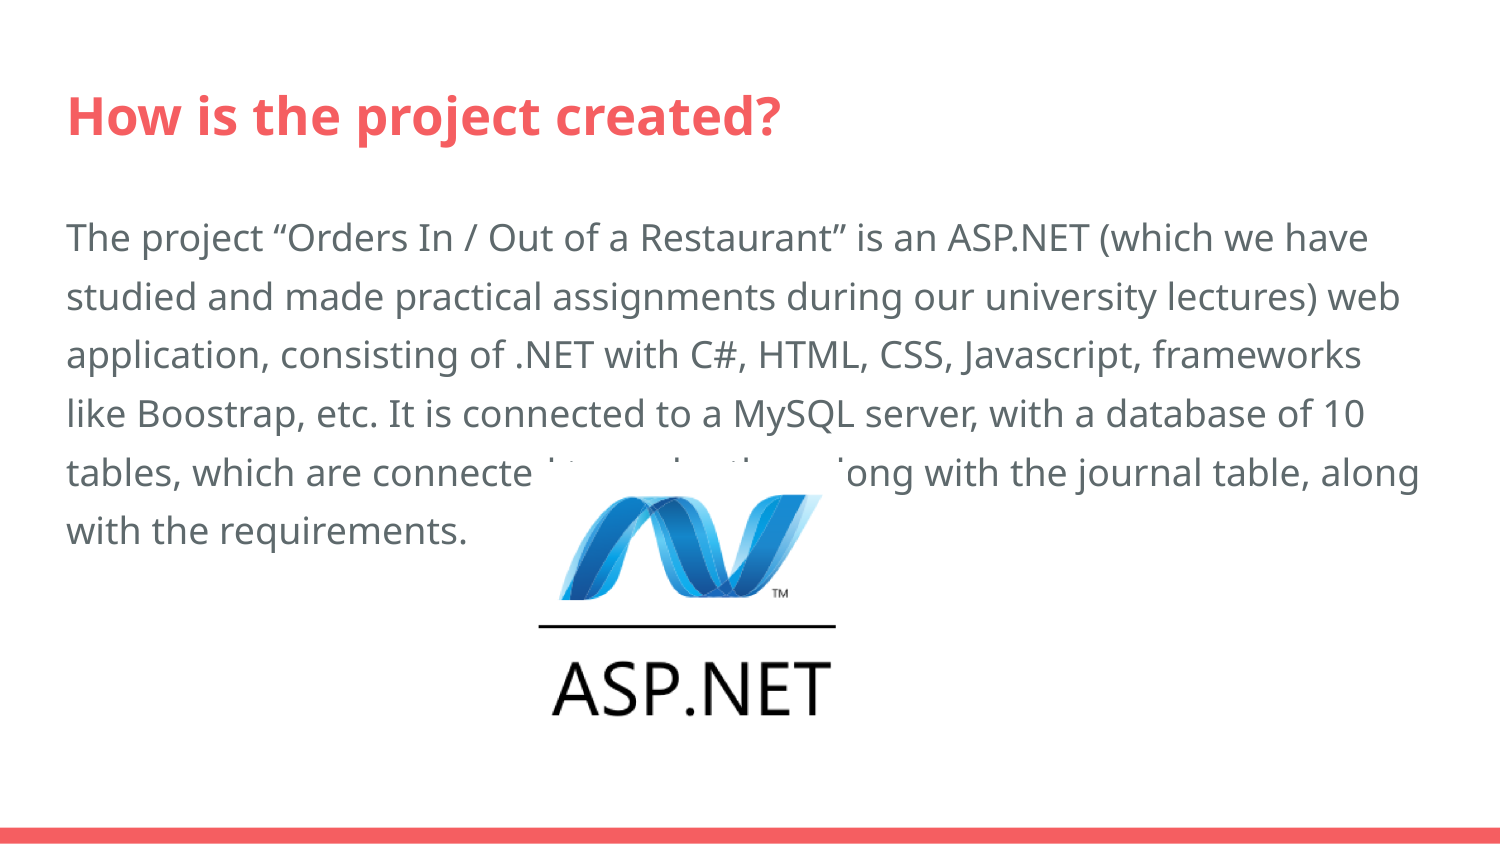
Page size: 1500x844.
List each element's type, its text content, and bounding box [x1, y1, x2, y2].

list The project “Orders In / Out of a Restaurant” is an ASP.NET (which we have studied and made practical assignments during our university lectures) web application, consisting of .NET with C#, HTML, CSS, Javascript, frameworks like Boostrap, etc. It is connected to a MySQL server, with a database of 10 tables, which are connected to each other, along with the journal table, along with the requirements. [51, 189, 1449, 750]
picture [532, 461, 848, 778]
title How is the project created? [51, 64, 1449, 167]
